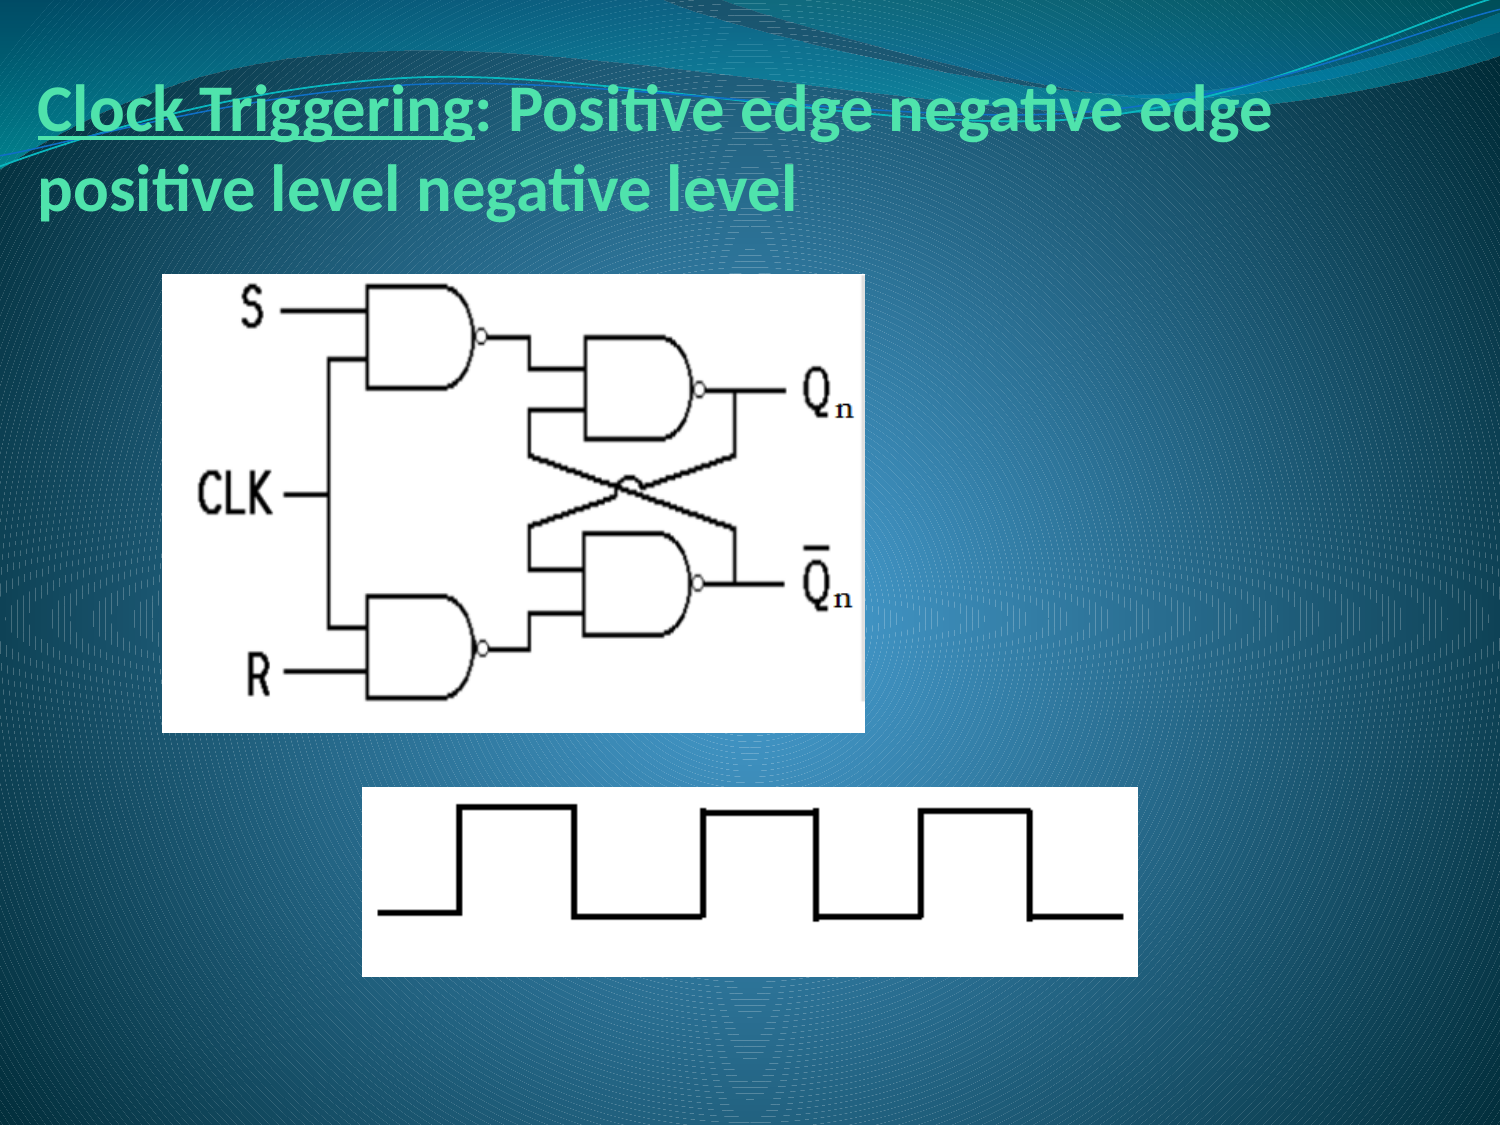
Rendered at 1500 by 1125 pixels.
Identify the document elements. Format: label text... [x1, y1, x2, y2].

picture [362, 787, 1138, 977]
picture [162, 274, 865, 733]
title Clock Triggering: Positive edge negative edge positive level negative level [37, 50, 1438, 225]
